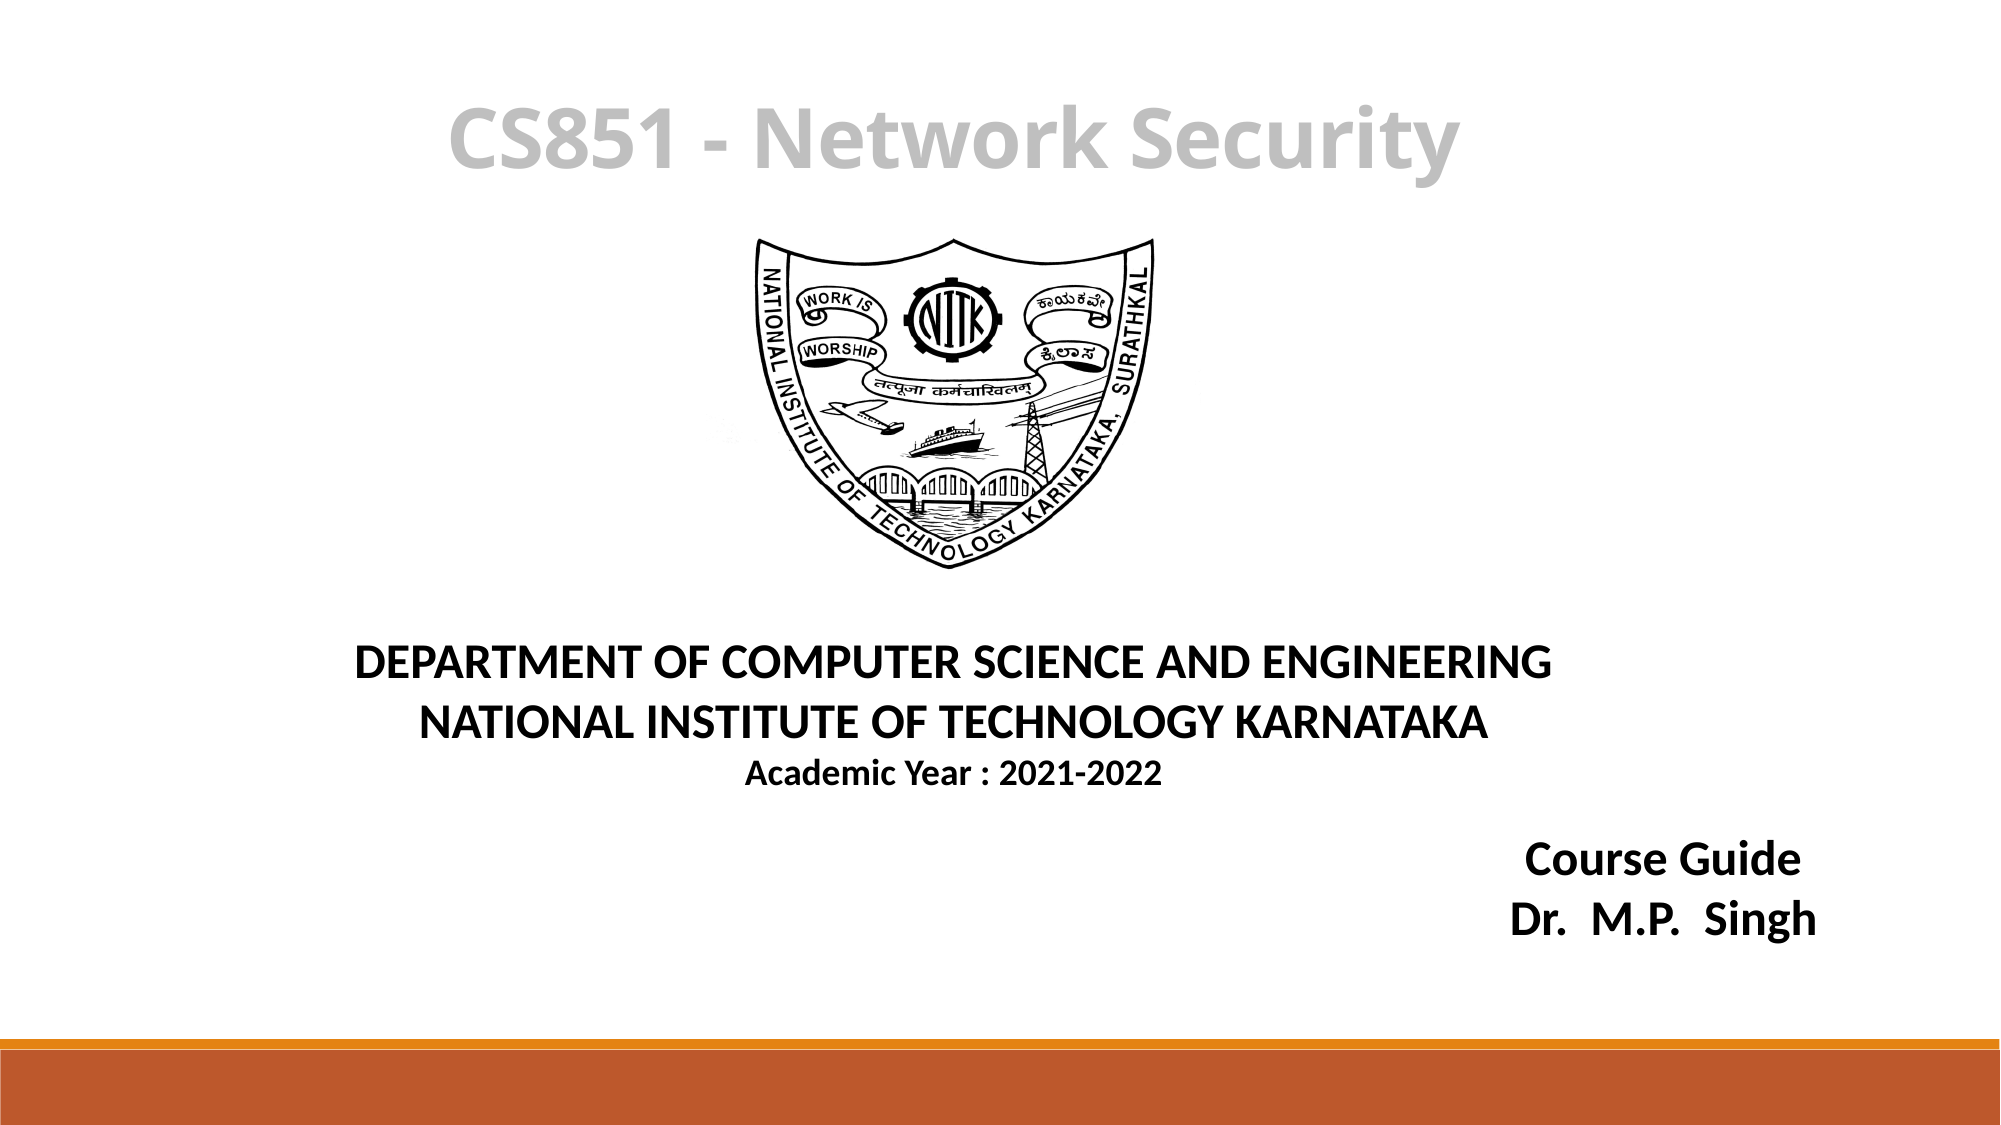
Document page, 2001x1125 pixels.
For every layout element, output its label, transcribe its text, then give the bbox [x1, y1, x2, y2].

text_box Course Guide Dr. M.P. Singh [1327, 817, 2000, 953]
picture [706, 237, 1202, 583]
text_box DEPARTMENT OF COMPUTER SCIENCE AND ENGINEERING NATIONAL INSTITUTE OF TECHNOLOGY KARNATAKA Academic Year : 2021-2022 [12, 627, 1896, 794]
text_box CS851 - Network Security [0, 23, 1908, 194]
